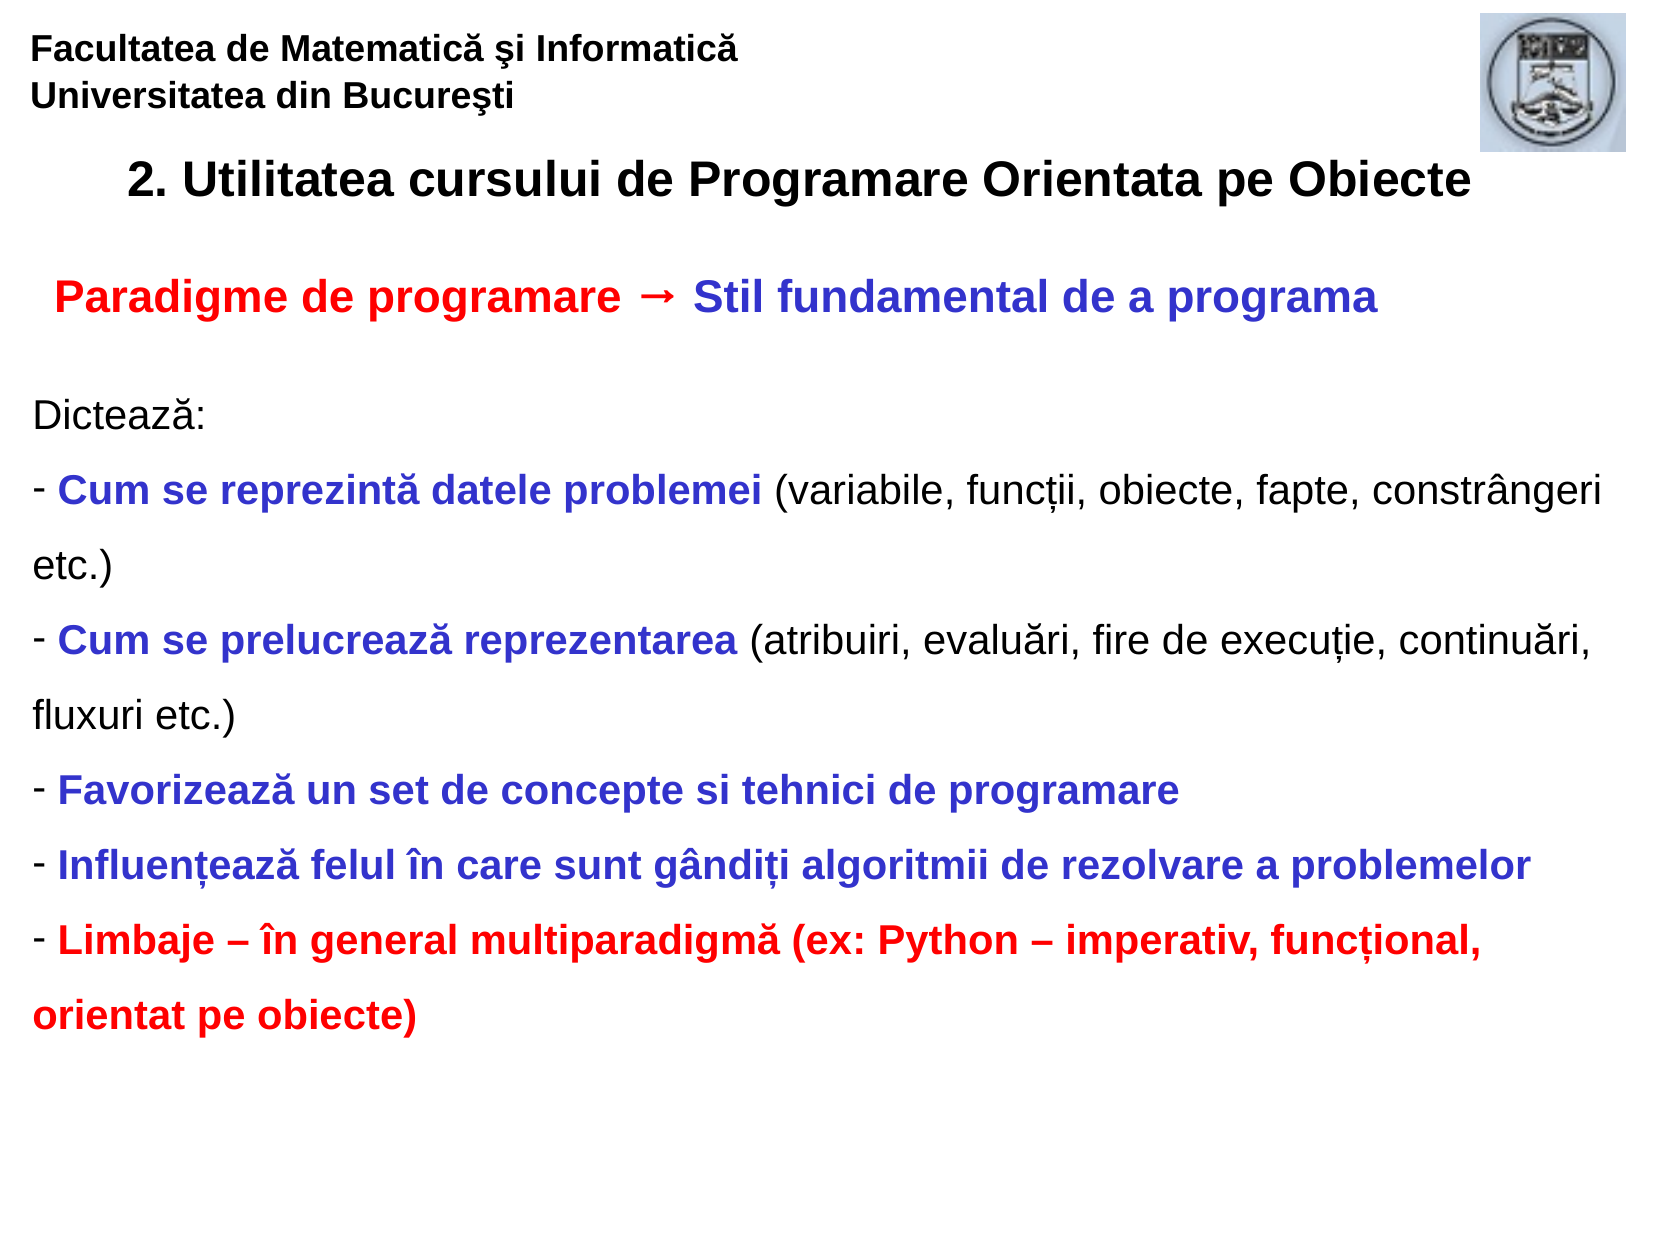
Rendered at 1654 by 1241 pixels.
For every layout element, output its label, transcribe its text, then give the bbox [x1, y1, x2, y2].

picture [1480, 13, 1627, 152]
text_box Dictează: Cum se reprezintă datele problemei (variabile, funcții, obiecte, fapte, constrângeri etc.) Cum se prelucrează reprezentarea (atribuiri, evaluări, fire de execuție, continuări, fluxuri etc.) Favorizează un set de concepte si tehnici de programare Influențează felul în care sunt gândiți algoritmii de rezolvare a problemelor Limbaje – în general multiparadigmă (ex: Python – imperativ, funcțional, orientat pe obiecte) [17, 354, 1642, 1021]
text_box Paradigme de programare → Stil fundamental de a programa [39, 257, 1615, 333]
text_box Facultatea de Matematică şi Informatică Universitatea din Bucureşti [13, 13, 841, 123]
text_box 2. Utilitatea cursului de Programare Orientata pe Obiecte [126, 145, 1474, 209]
